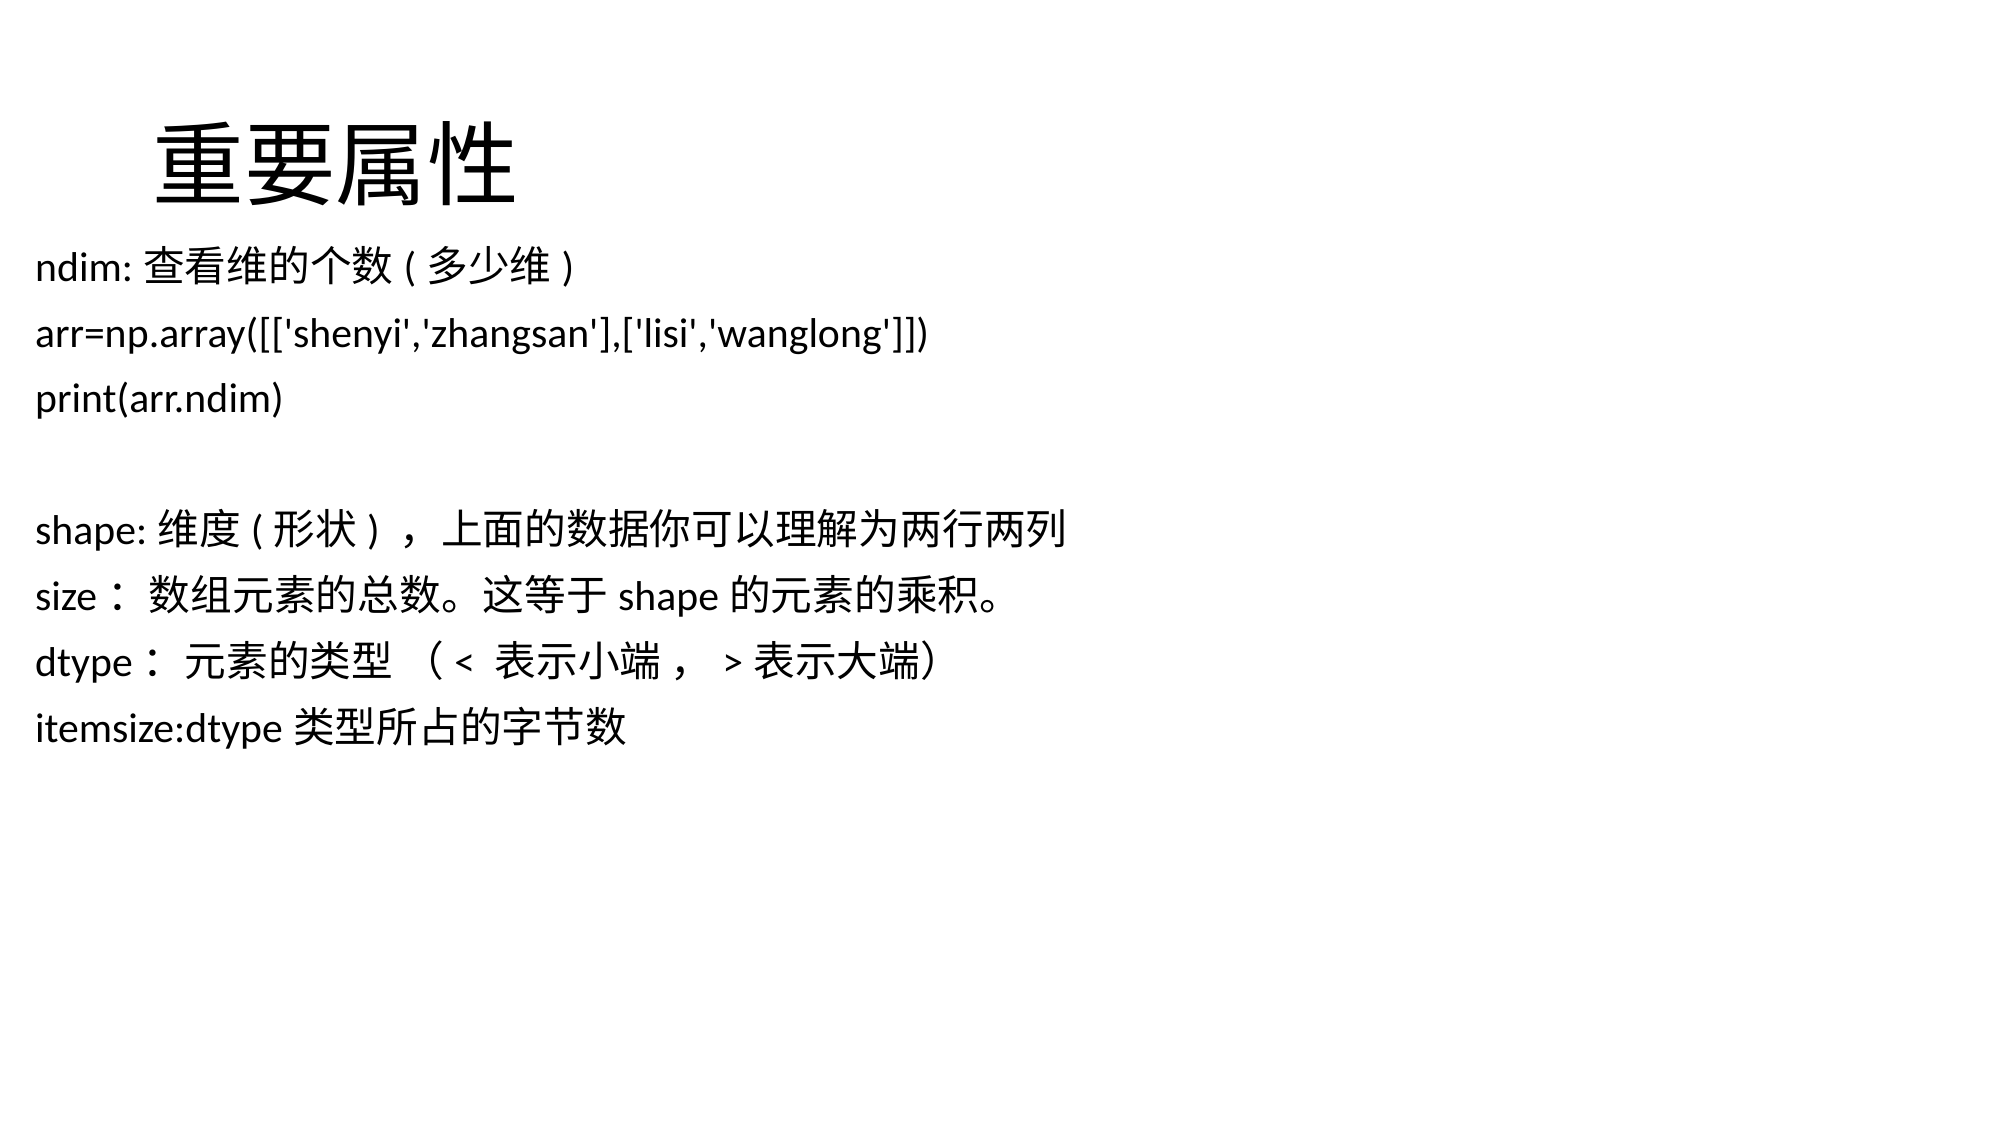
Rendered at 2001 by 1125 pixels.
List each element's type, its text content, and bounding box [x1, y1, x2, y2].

title 重要属性 [137, 59, 1863, 237]
list ndim:查看维的个数(多少维) arr=np.array([['shenyi','zhangsan'],['lisi','wanglong']]) print(arr.ndim) shape:维度(形状) ，上面的数据你可以理解为两行两列 size：数组元素的总数。这等于shape的元素的乘积。 dtype：元素的类型 （< 表示小端 ，>表示大端） itemsize:dtype类型所占的字节数 [20, 237, 1883, 1017]
